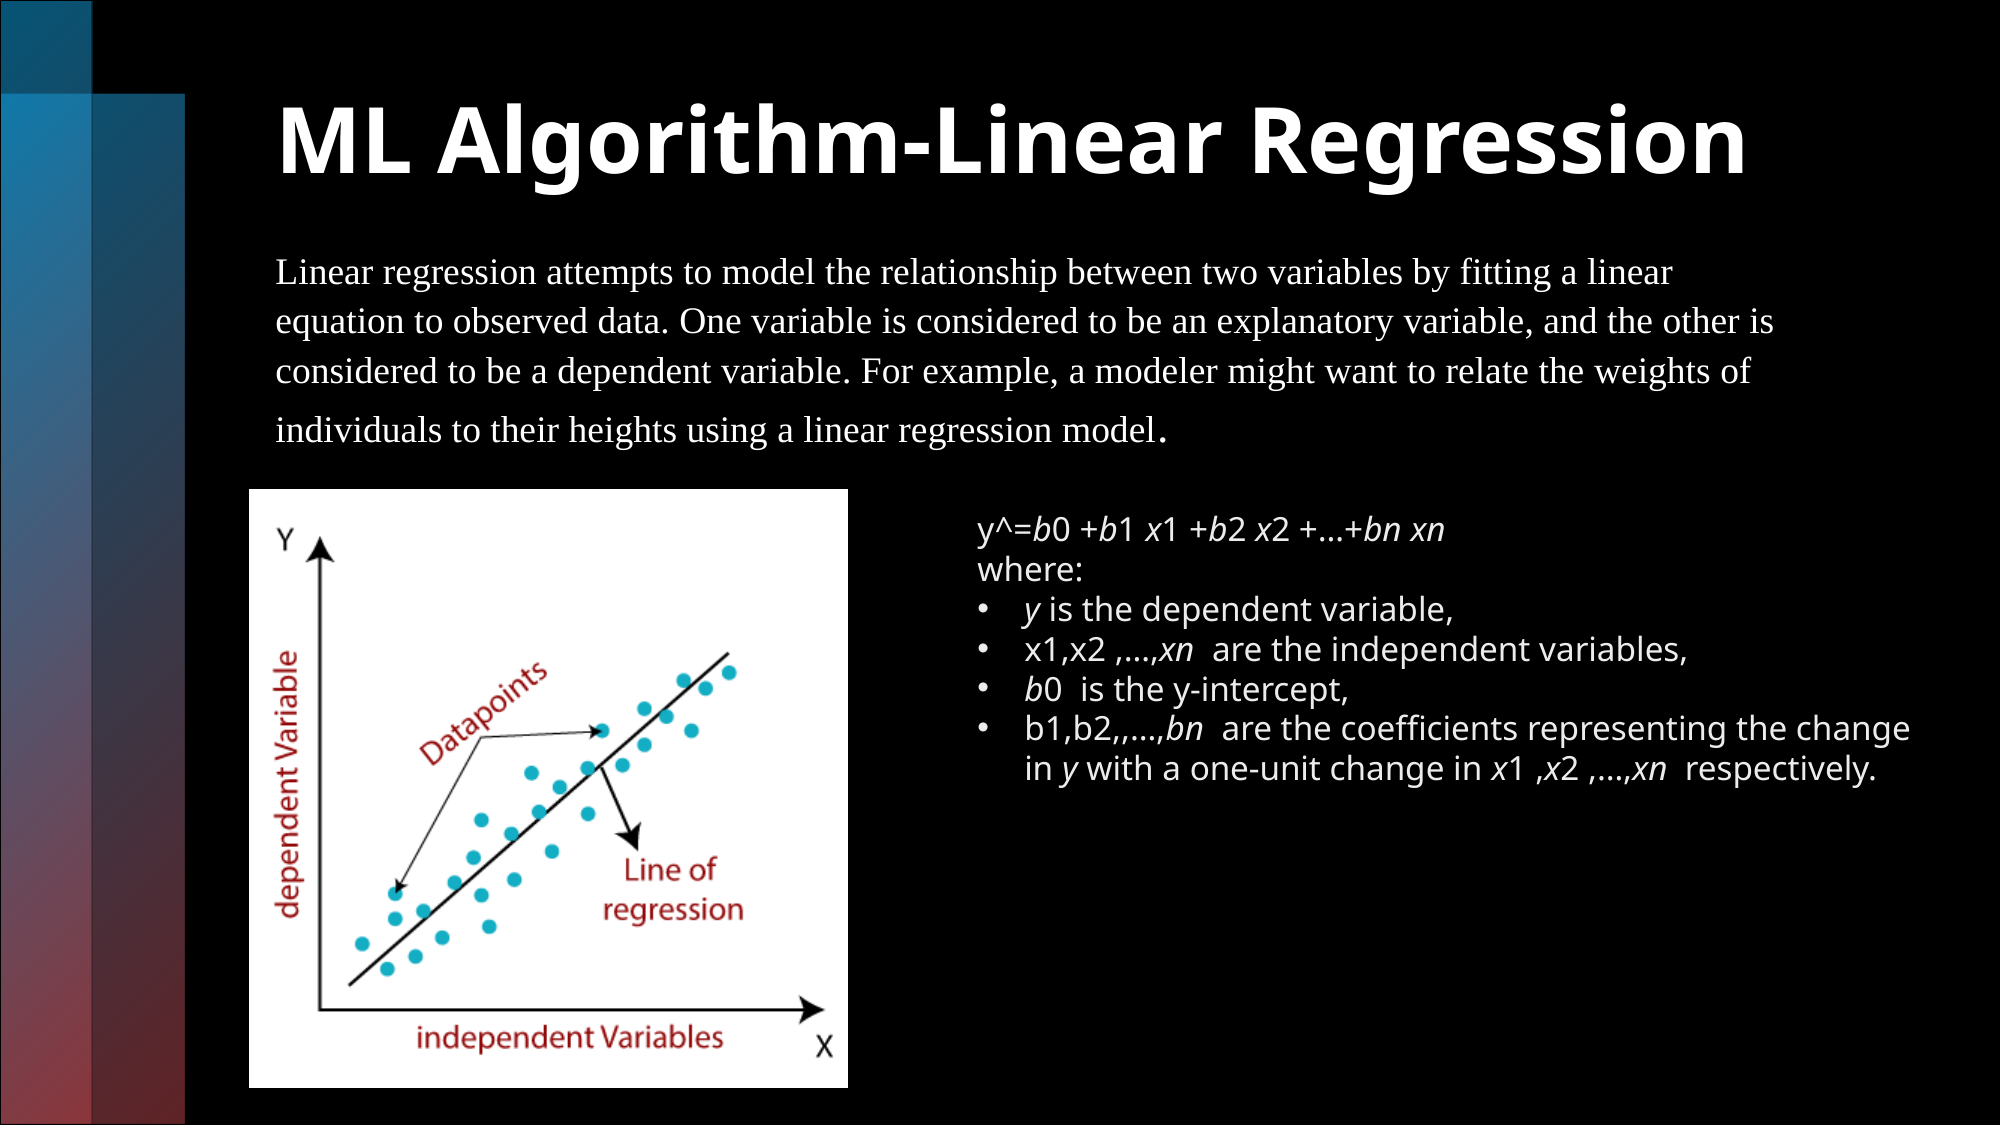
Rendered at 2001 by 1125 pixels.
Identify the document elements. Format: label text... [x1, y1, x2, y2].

text_box y^=b0 +b1 x1 +b2 x2 +…+bn xn where: y is the dependent variable, x1,x2 ,…,xn are the independent variables, b0 is the y-intercept, b1,b2,,…,bn are the coefficients representing the change in y with a one-unit change in x1 ,x2 ,…,xn respectively. [962, 500, 1932, 840]
picture [249, 489, 848, 1088]
list Linear regression attempts to model the relationship between two variables by fitting a linear equation to observed data. One variable is considered to be an explanatory variable, and the other is considered to be a dependent variable. For example, a modeler might want to relate the weights of individuals to their heights using a linear regression model. [260, 234, 1817, 471]
title ML Algorithm-Linear Regression [260, 74, 1817, 206]
